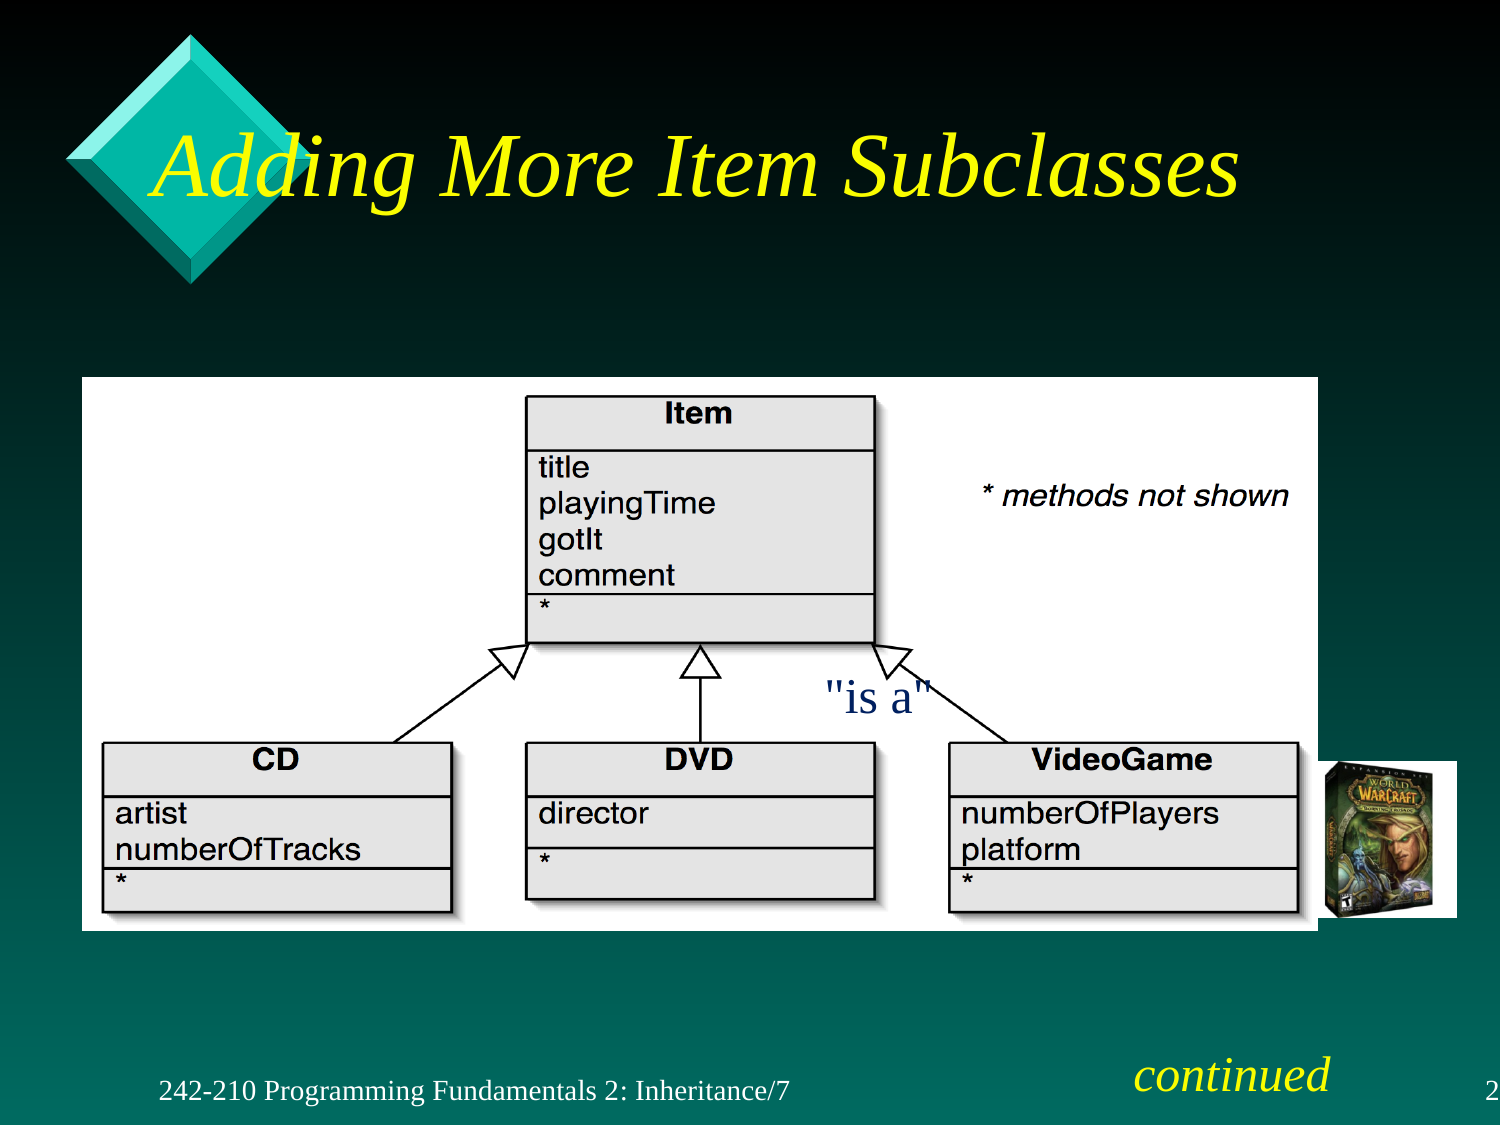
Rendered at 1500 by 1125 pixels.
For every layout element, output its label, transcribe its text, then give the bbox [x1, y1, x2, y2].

text_box continued [1118, 1034, 1346, 1109]
title Adding More Item Subclasses [136, 68, 1415, 251]
picture [1319, 761, 1457, 918]
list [81, 376, 1319, 931]
